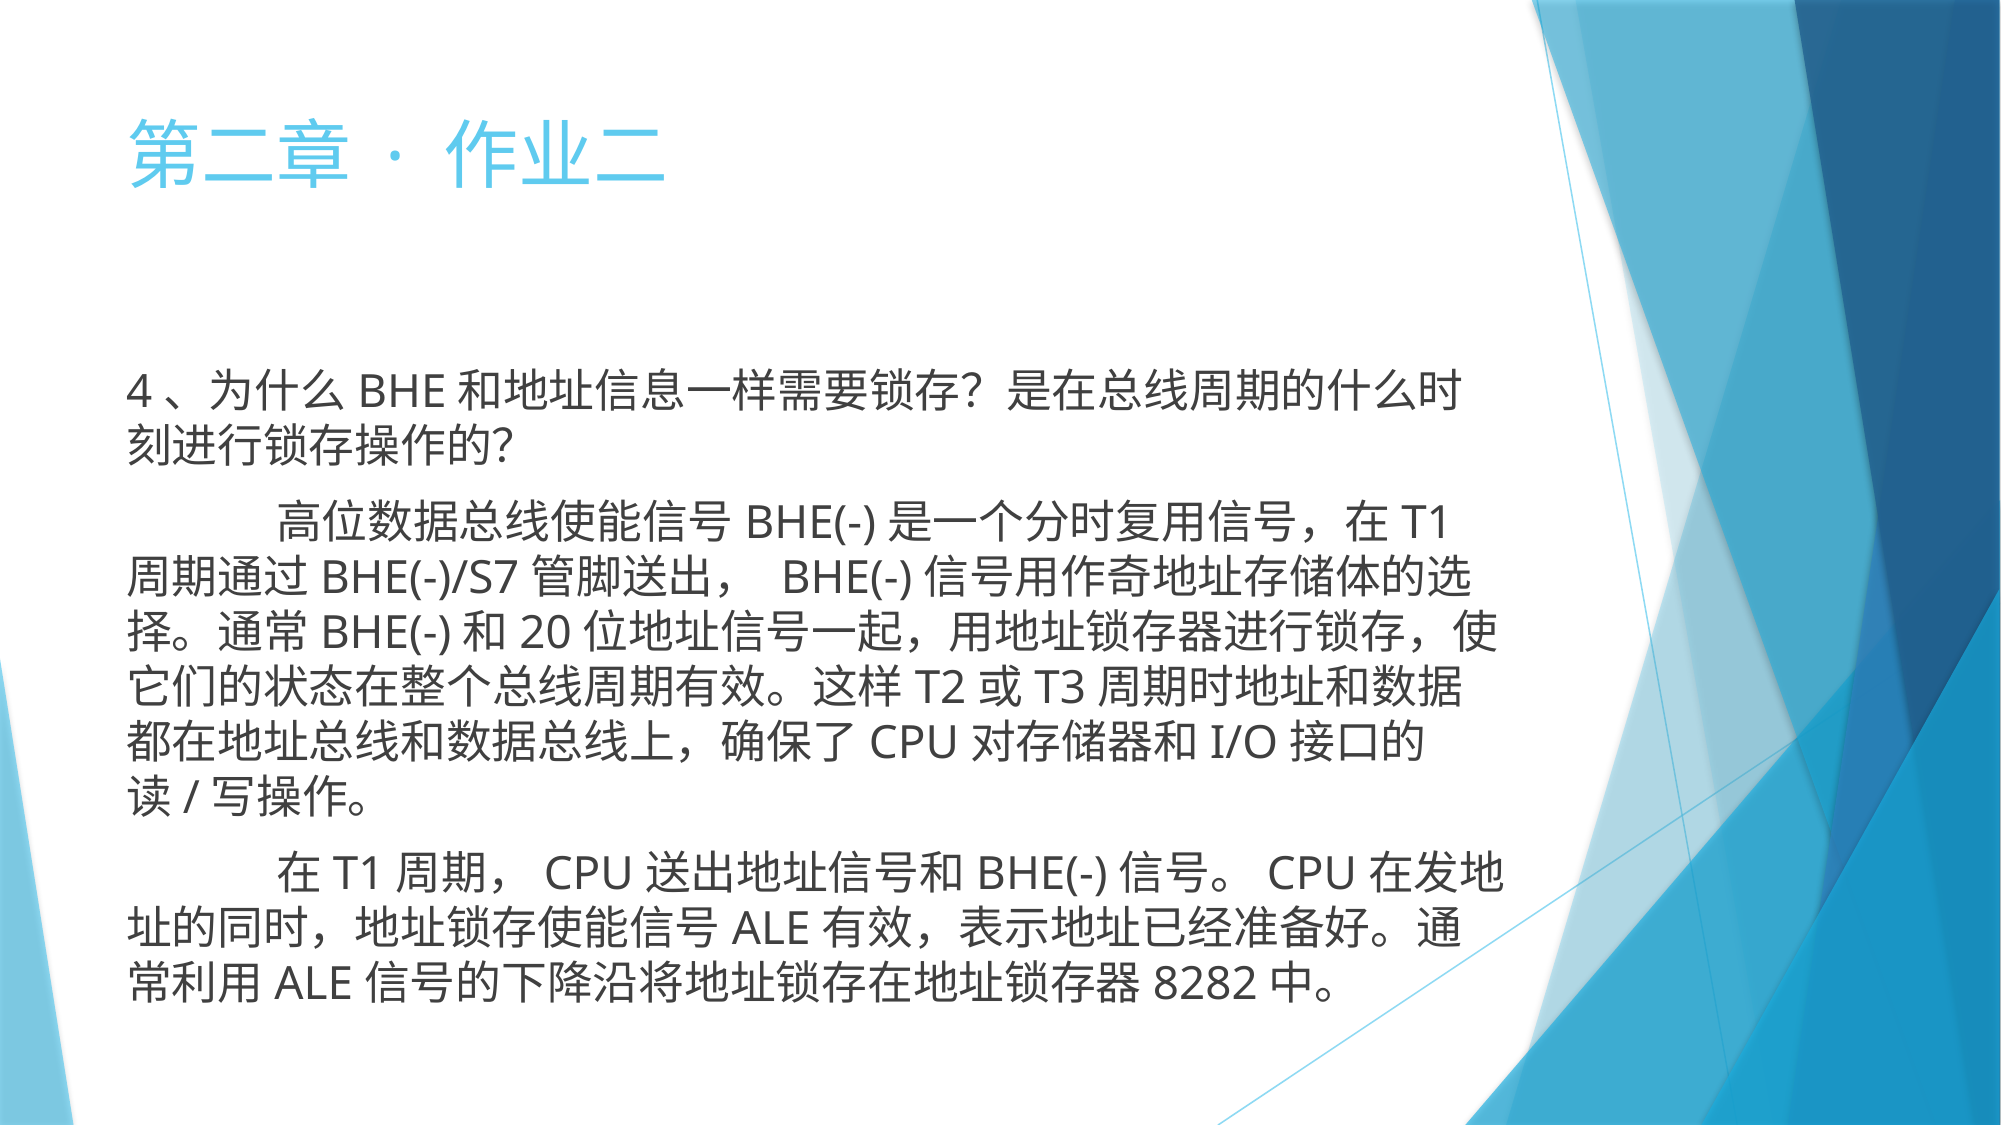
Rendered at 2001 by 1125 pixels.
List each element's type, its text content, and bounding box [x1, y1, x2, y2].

list 4、为什么BHE和地址信息一样需要锁存？是在总线周期的什么时刻进行锁存操作的？ 高位数据总线使能信号BHE(-)是一个分时复用信号，在T1周期通过BHE(-)/S7管脚送出， BHE(-)信号用作奇地址存储体的选择。通常BHE(-)和20位地址信号一起，用地址锁存器进行锁存，使它们的状态在整个总线周期有效。这样T2或T3周期时地址和数据都在地址总线和数据总线上，确保了CPU对存储器和I/O接口的读/写操作。 在T1周期，CPU送出地址信号和BHE(-)信号。CPU在发地址的同时，地址锁存使能信号ALE有效，表示地址已经准备好。通常利用ALE信号的下降沿将地址锁存在地址锁存器8282中。 [111, 354, 1522, 992]
title 第二章 · 作业二 [111, 99, 1522, 317]
